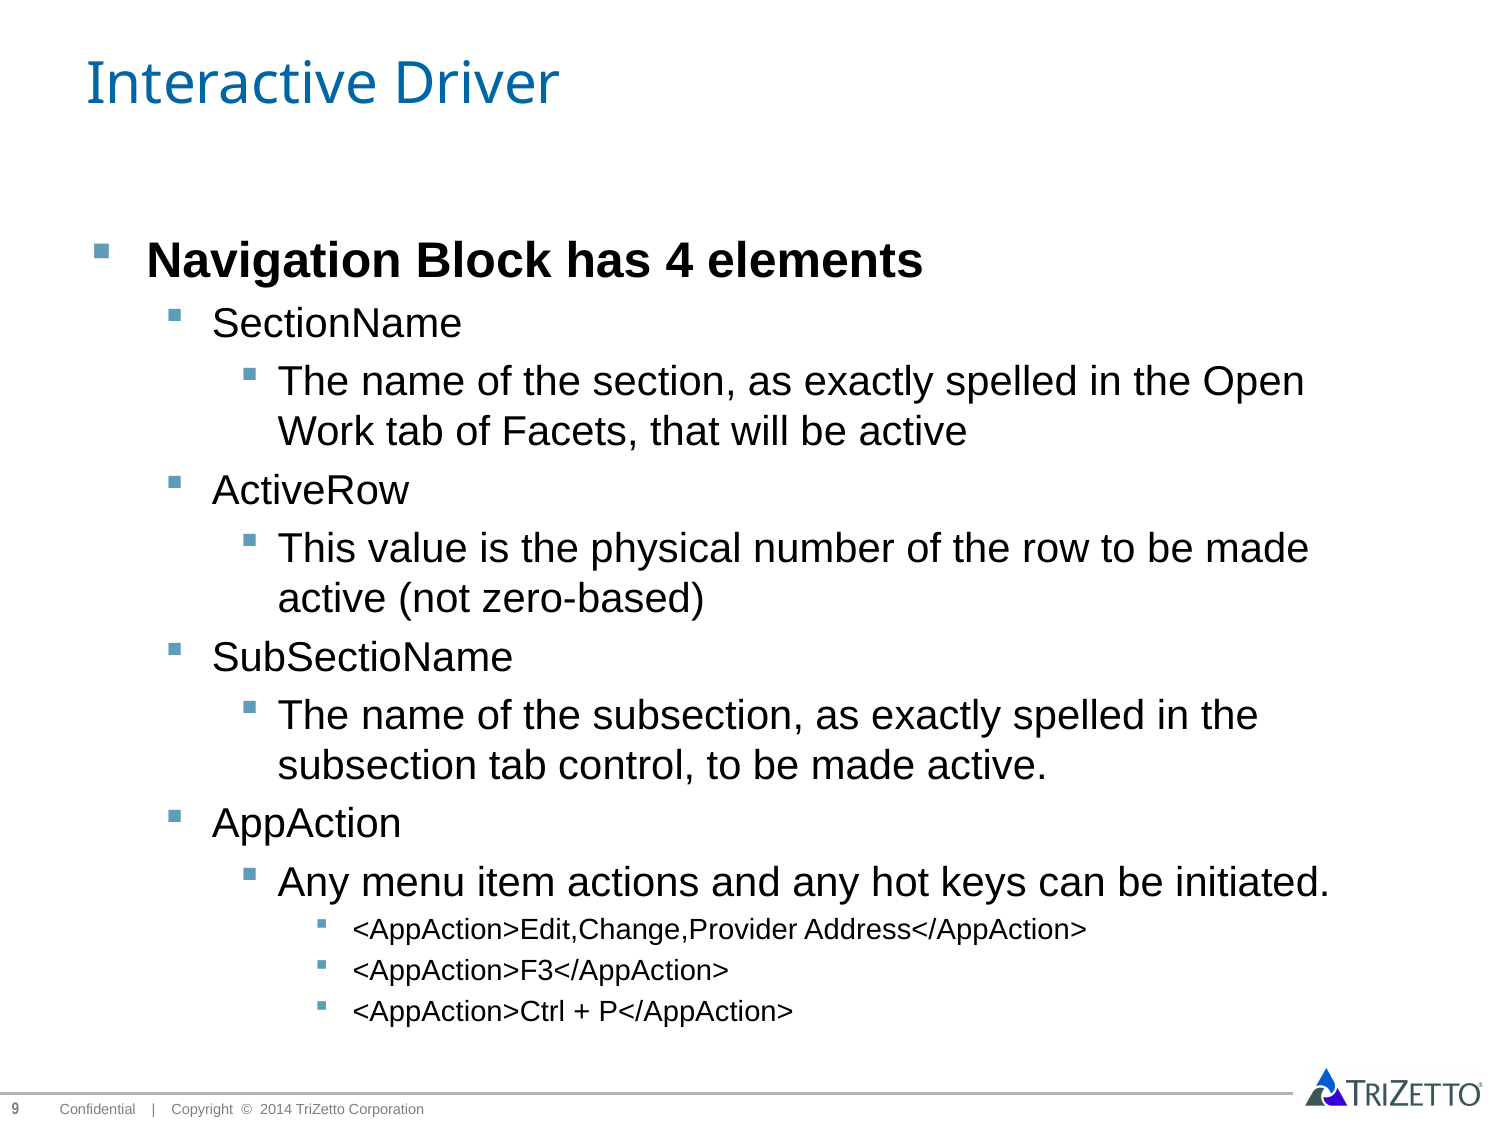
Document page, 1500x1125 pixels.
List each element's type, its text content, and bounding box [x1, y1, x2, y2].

list Navigation Block has 4 elements SectionName The name of the section, as exactly spelled in the Open Work tab of Facets, that will be active ActiveRow This value is the physical number of the row to be made active (not zero-based) SubSectioName The name of the subsection, as exactly spelled in the subsection tab control, to be made active. AppAction Any menu item actions and any hot keys can be initiated. <AppAction>Edit,Change,Provider Address</AppAction> <AppAction>F3</AppAction> <AppAction>Ctrl + P</AppAction> [74, 219, 1426, 977]
title Interactive Driver [71, 44, 1430, 126]
picture [1305, 1068, 1483, 1106]
